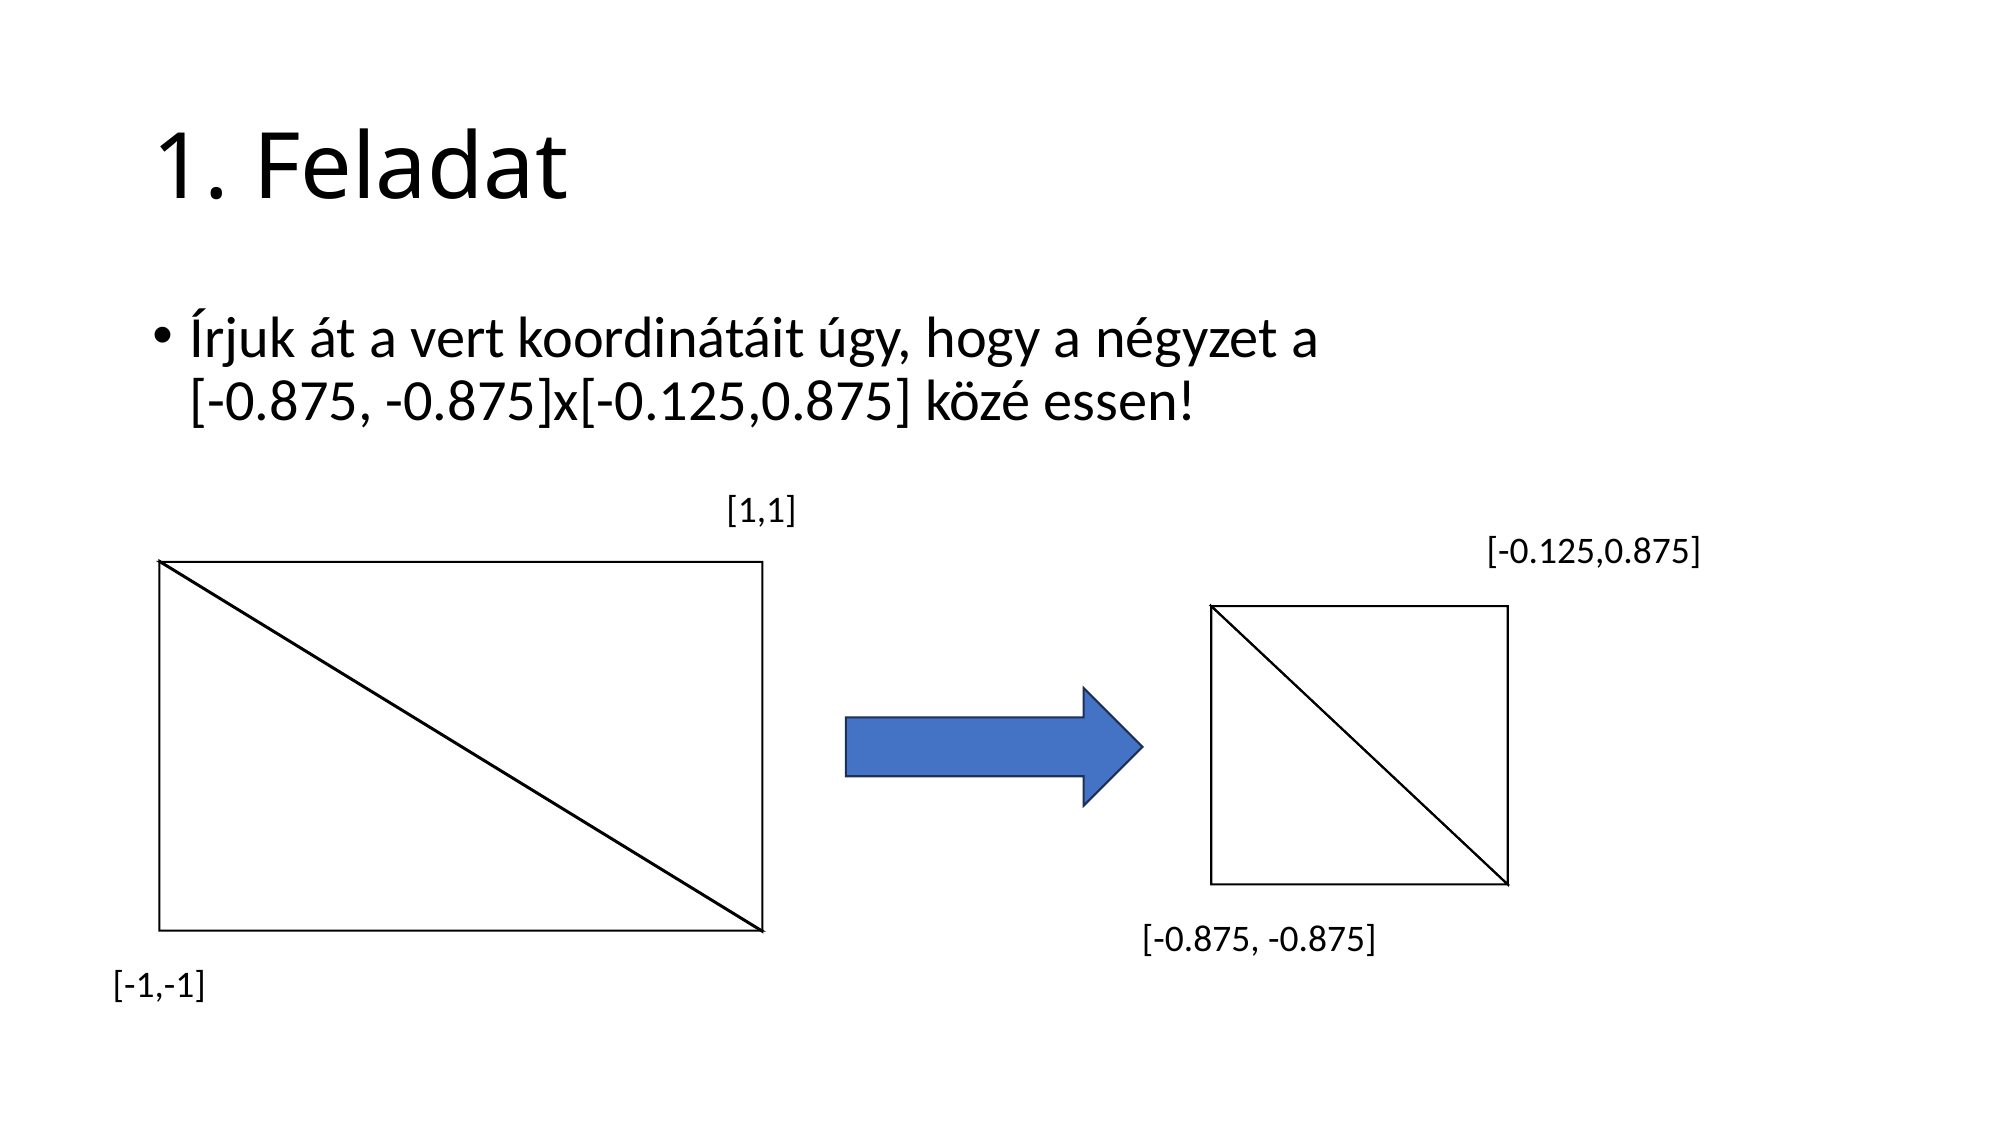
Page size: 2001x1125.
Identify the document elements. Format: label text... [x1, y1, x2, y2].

text_box [-0.875, -0.875] [1127, 906, 1392, 967]
list Írjuk át a vert koordinátáit úgy, hogy a négyzet a [-0.875, -0.875]x[-0.125,0.875] közé essen! [137, 299, 1863, 1014]
text_box [-1,-1] [97, 952, 221, 1013]
text_box [155, 560, 764, 934]
text_box [-0.125,0.875] [1471, 518, 1717, 579]
title 1. Feladat [137, 59, 1863, 278]
text_box [1,1] [711, 477, 812, 538]
text_box [844, 685, 1144, 809]
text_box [1211, 606, 1508, 885]
text_box [158, 563, 759, 932]
